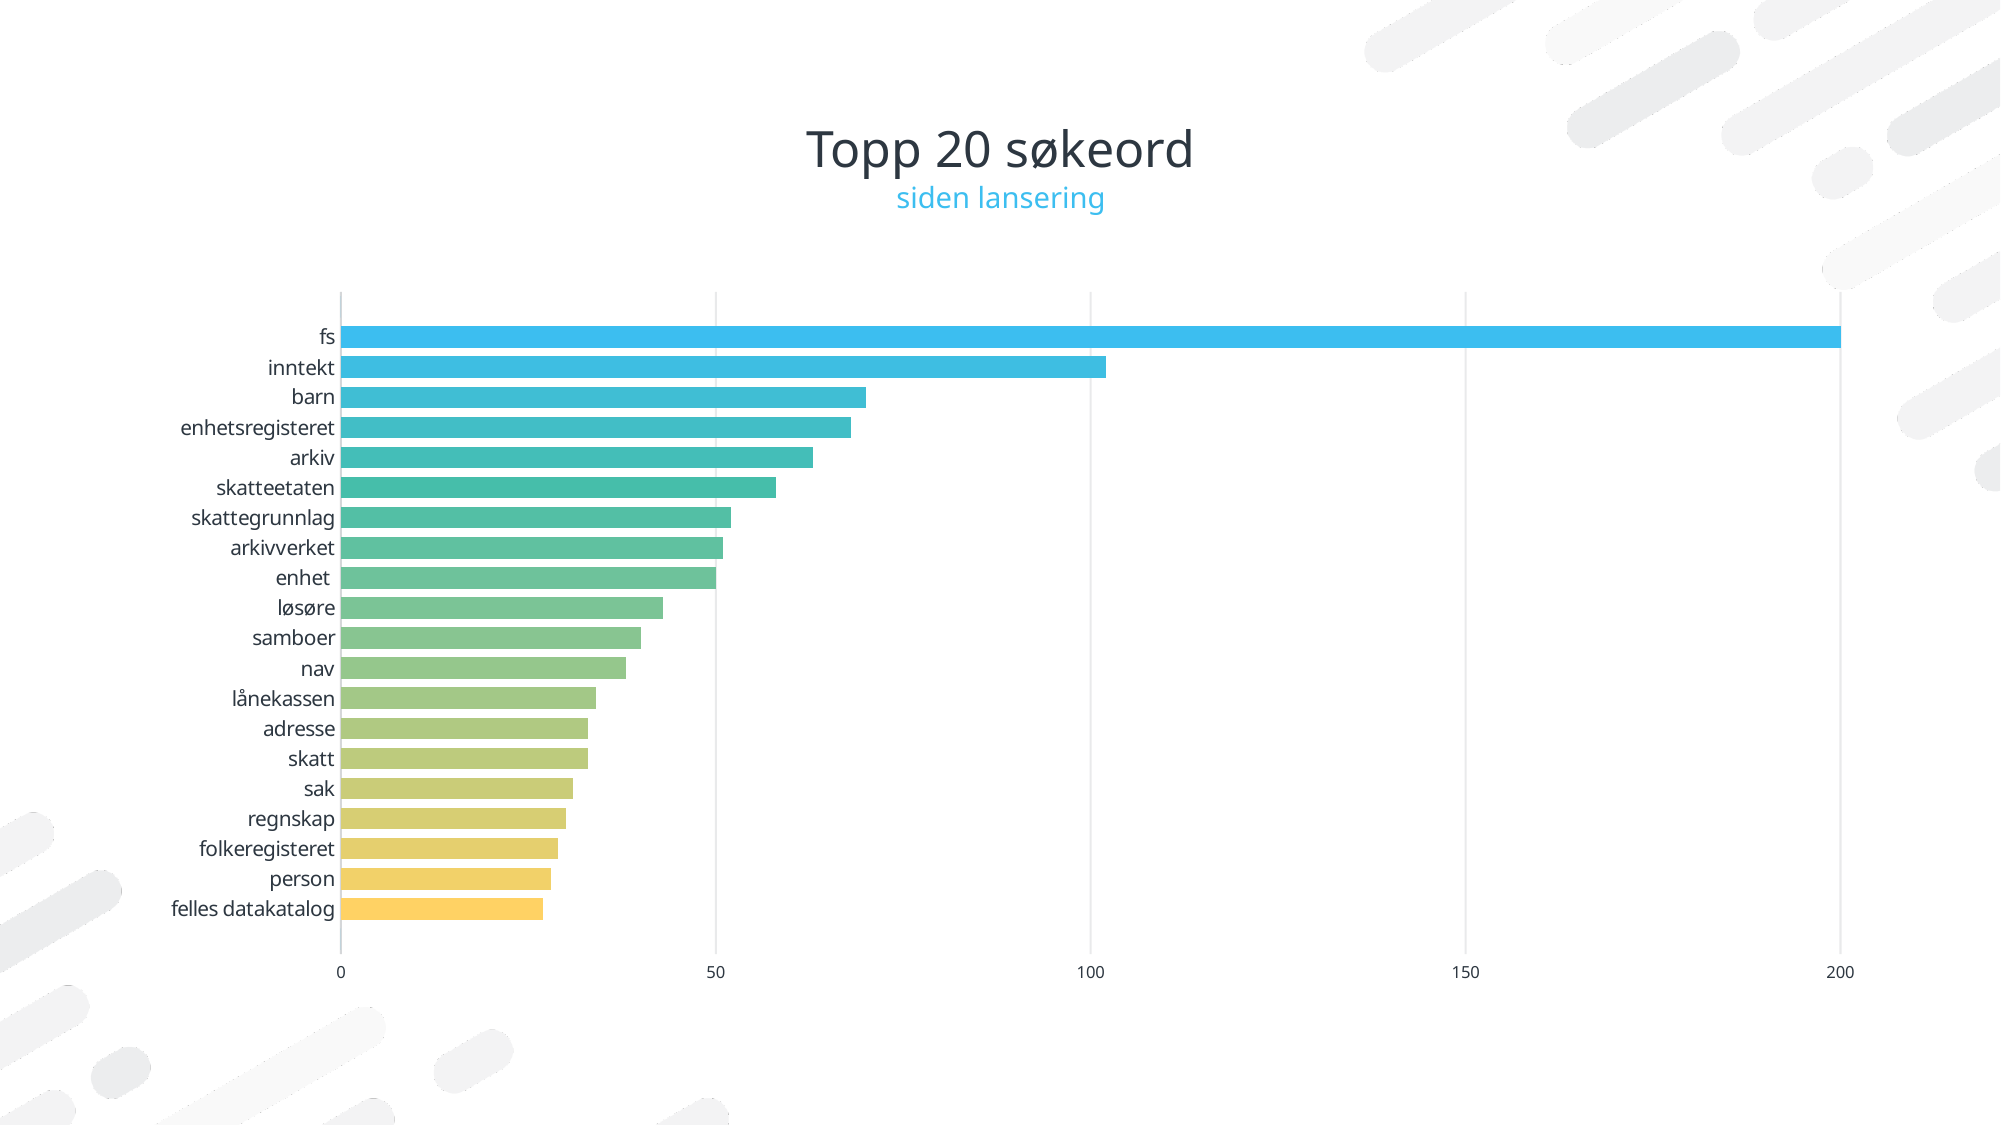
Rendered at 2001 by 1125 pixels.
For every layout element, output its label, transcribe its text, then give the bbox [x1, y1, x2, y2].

subtitle siden lansering [147, 177, 1855, 219]
title Topp 20 søkeord [147, 124, 1855, 177]
chart [135, 277, 1890, 998]
